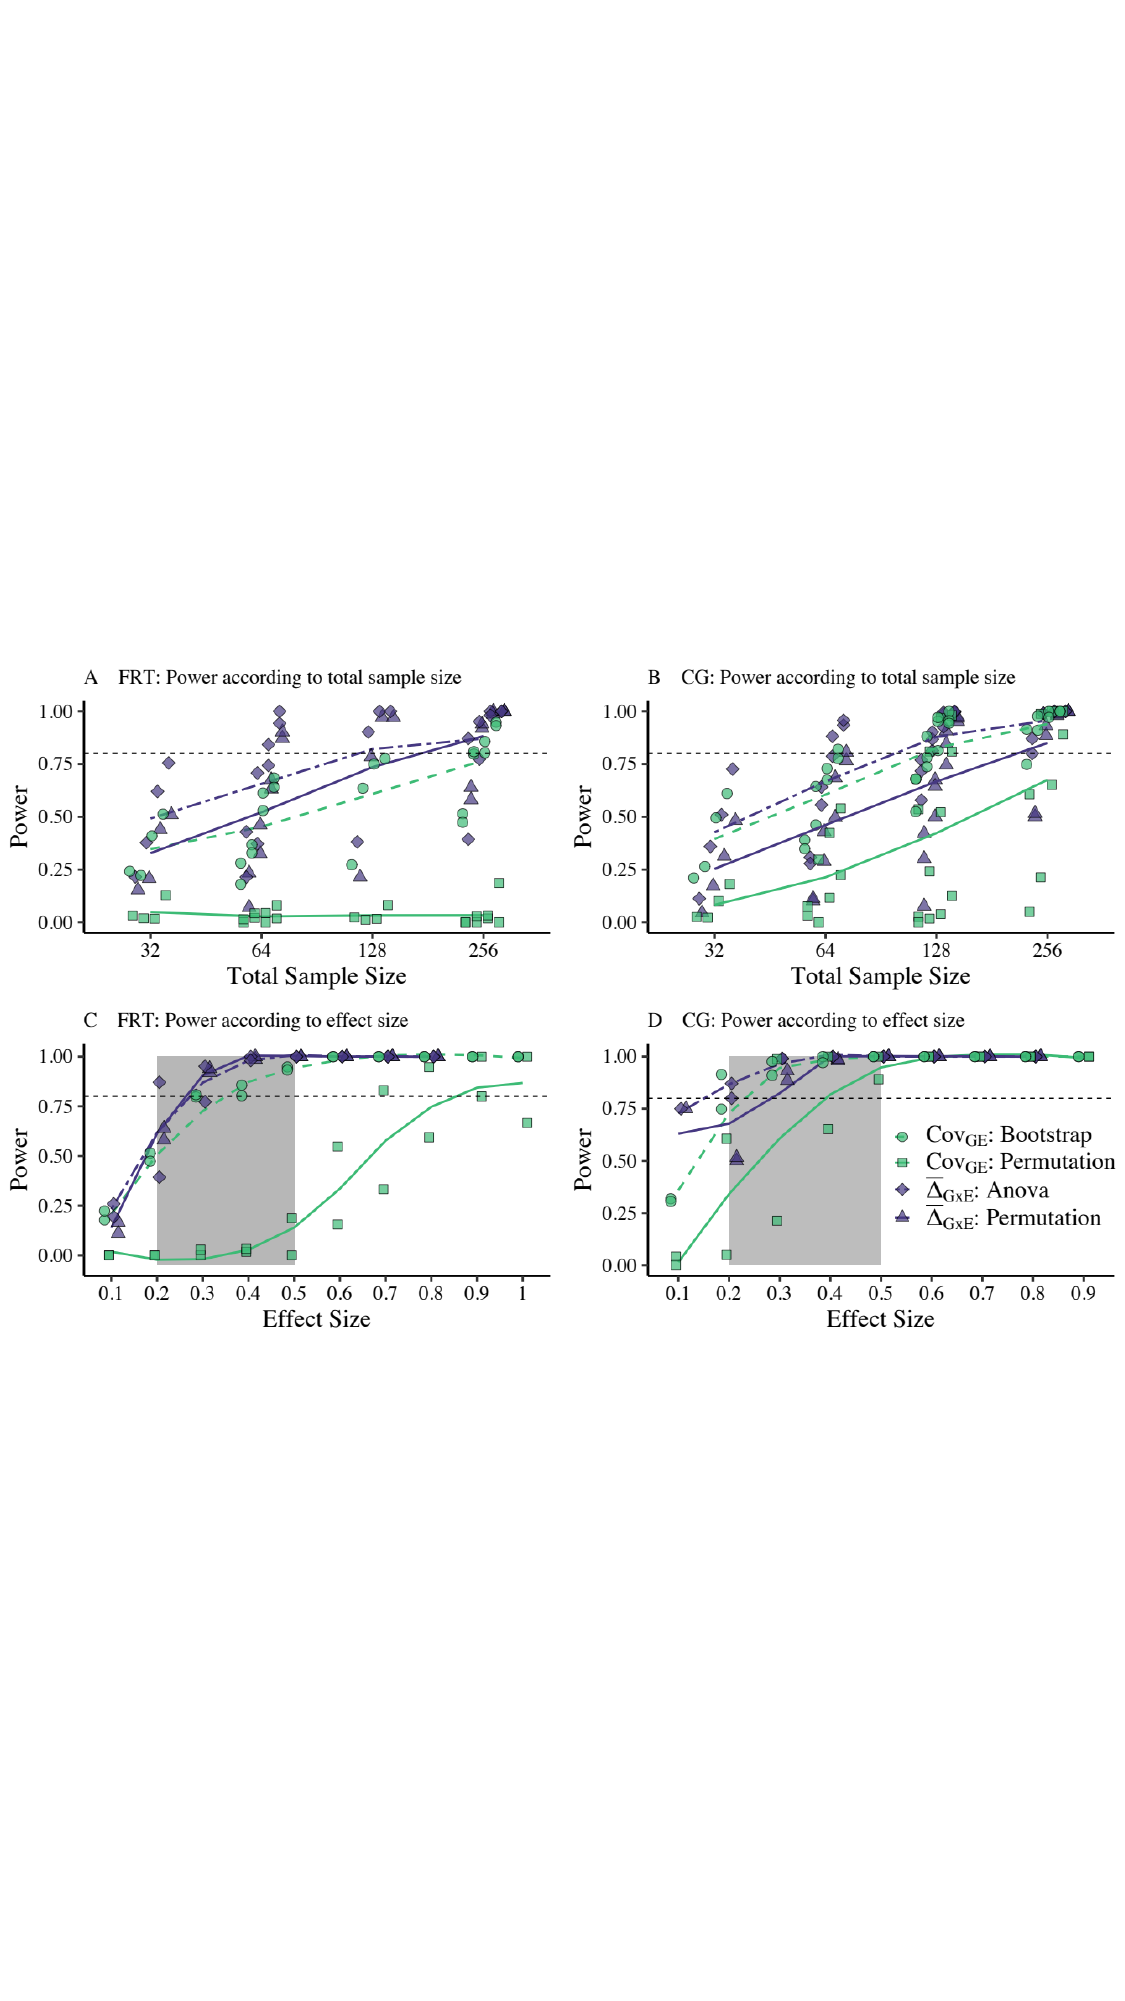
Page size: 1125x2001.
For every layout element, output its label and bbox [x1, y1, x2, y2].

picture [0, 658, 1125, 1342]
